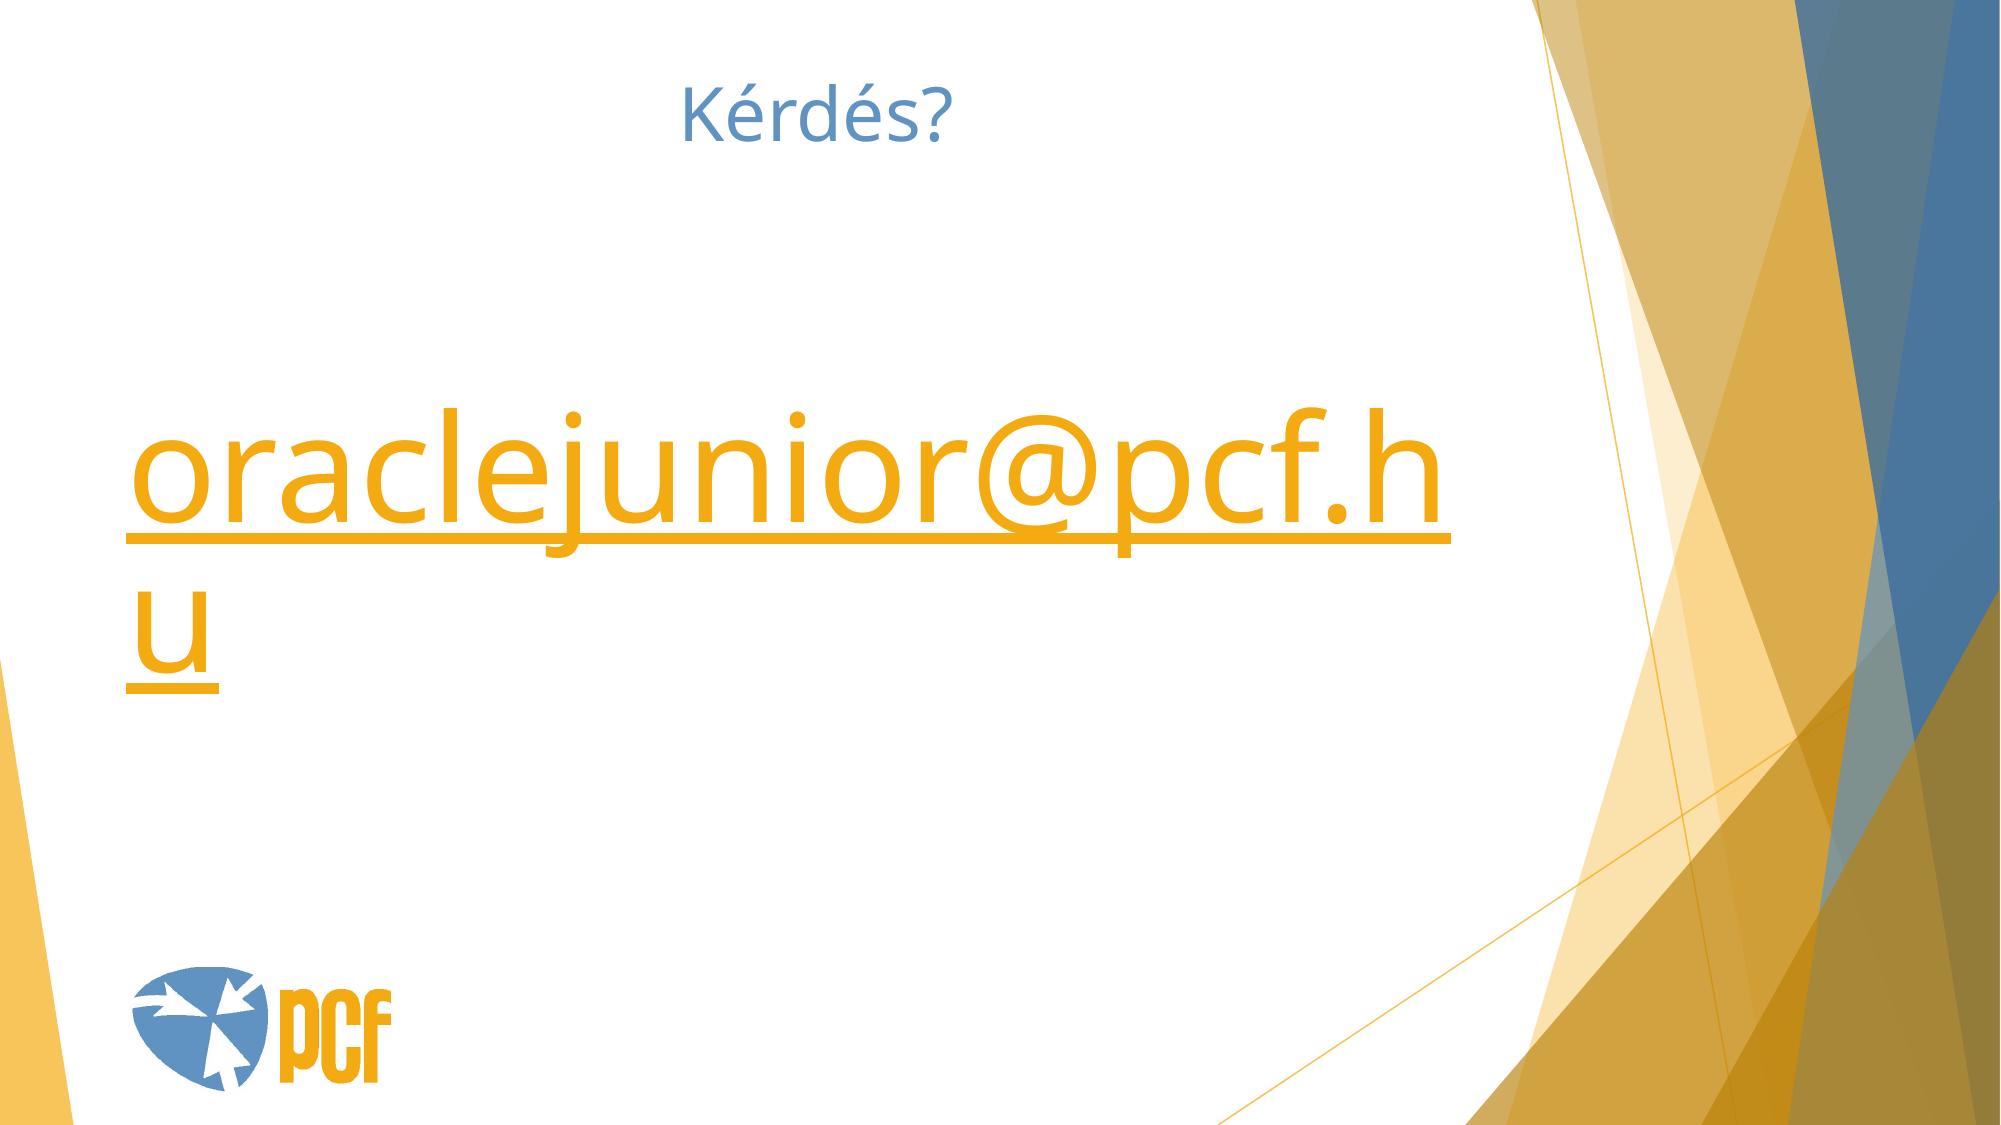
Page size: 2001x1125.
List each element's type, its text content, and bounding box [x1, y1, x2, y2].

picture [123, 992, 397, 1094]
list oraclejunior@pcf.hu [111, 364, 1522, 992]
title Kérdés? [111, 58, 1522, 210]
